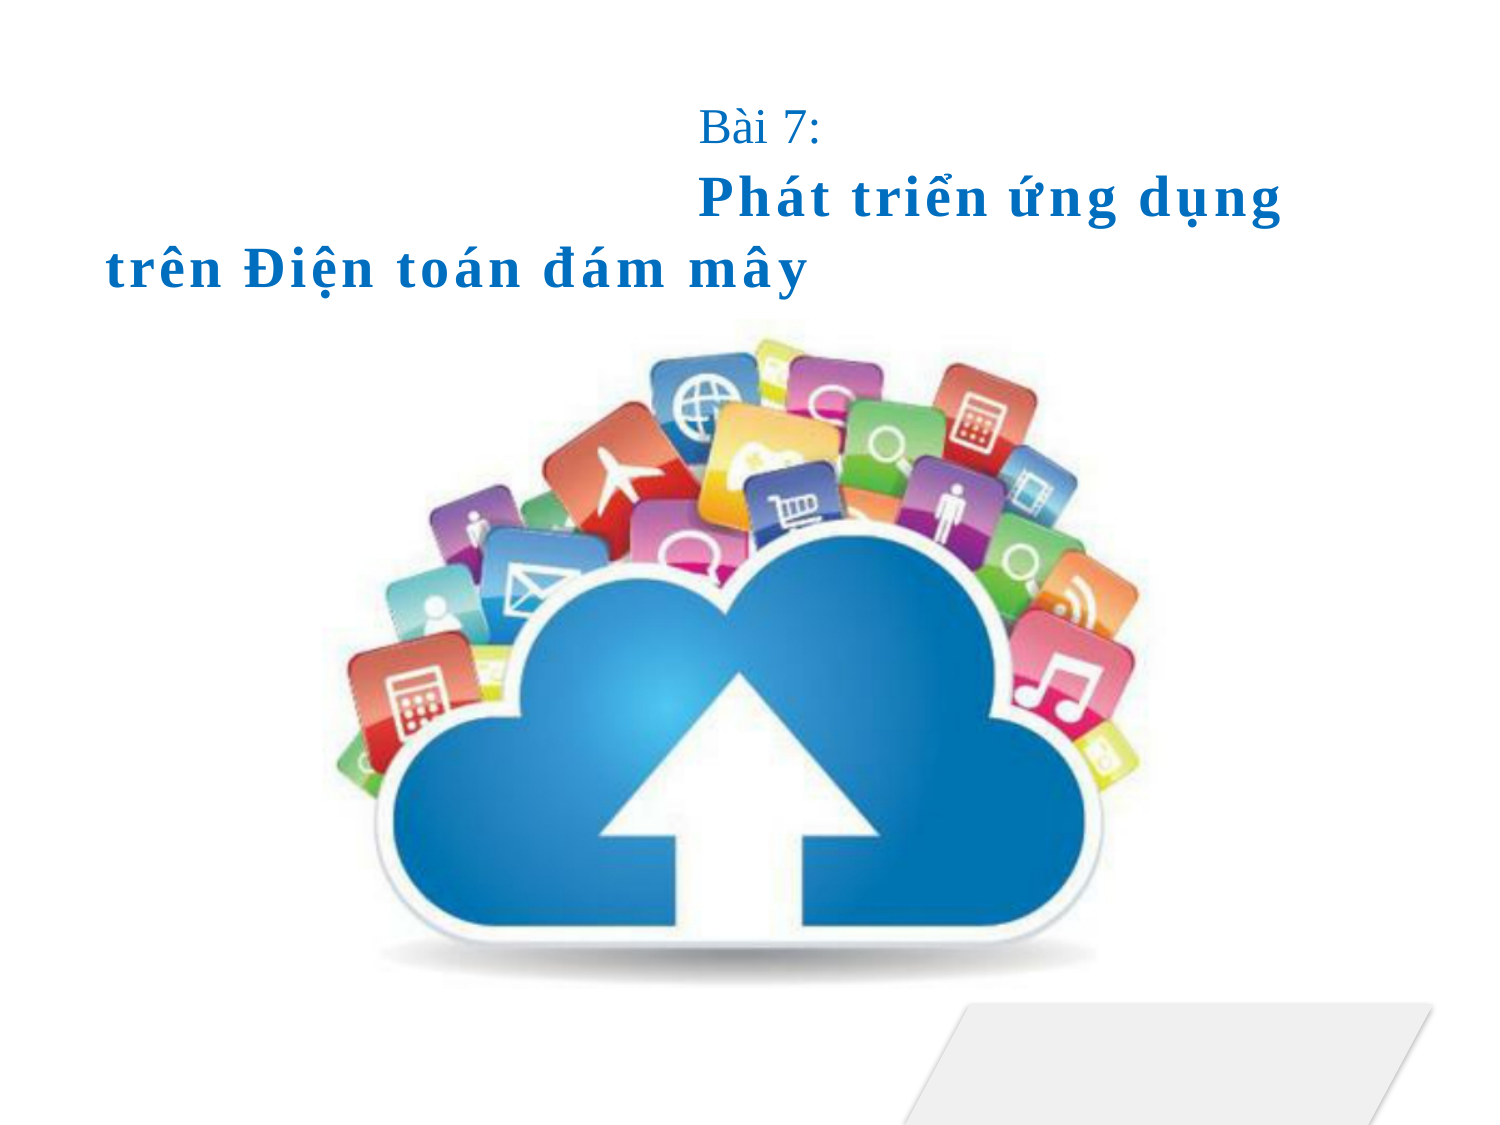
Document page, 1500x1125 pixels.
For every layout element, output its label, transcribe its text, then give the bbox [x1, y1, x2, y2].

text_box Bài 7: Phát triển ứng dụng trên Điện toán đám mây [105, 93, 1422, 299]
picture [217, 317, 1297, 991]
text_box [903, 1002, 1435, 1125]
